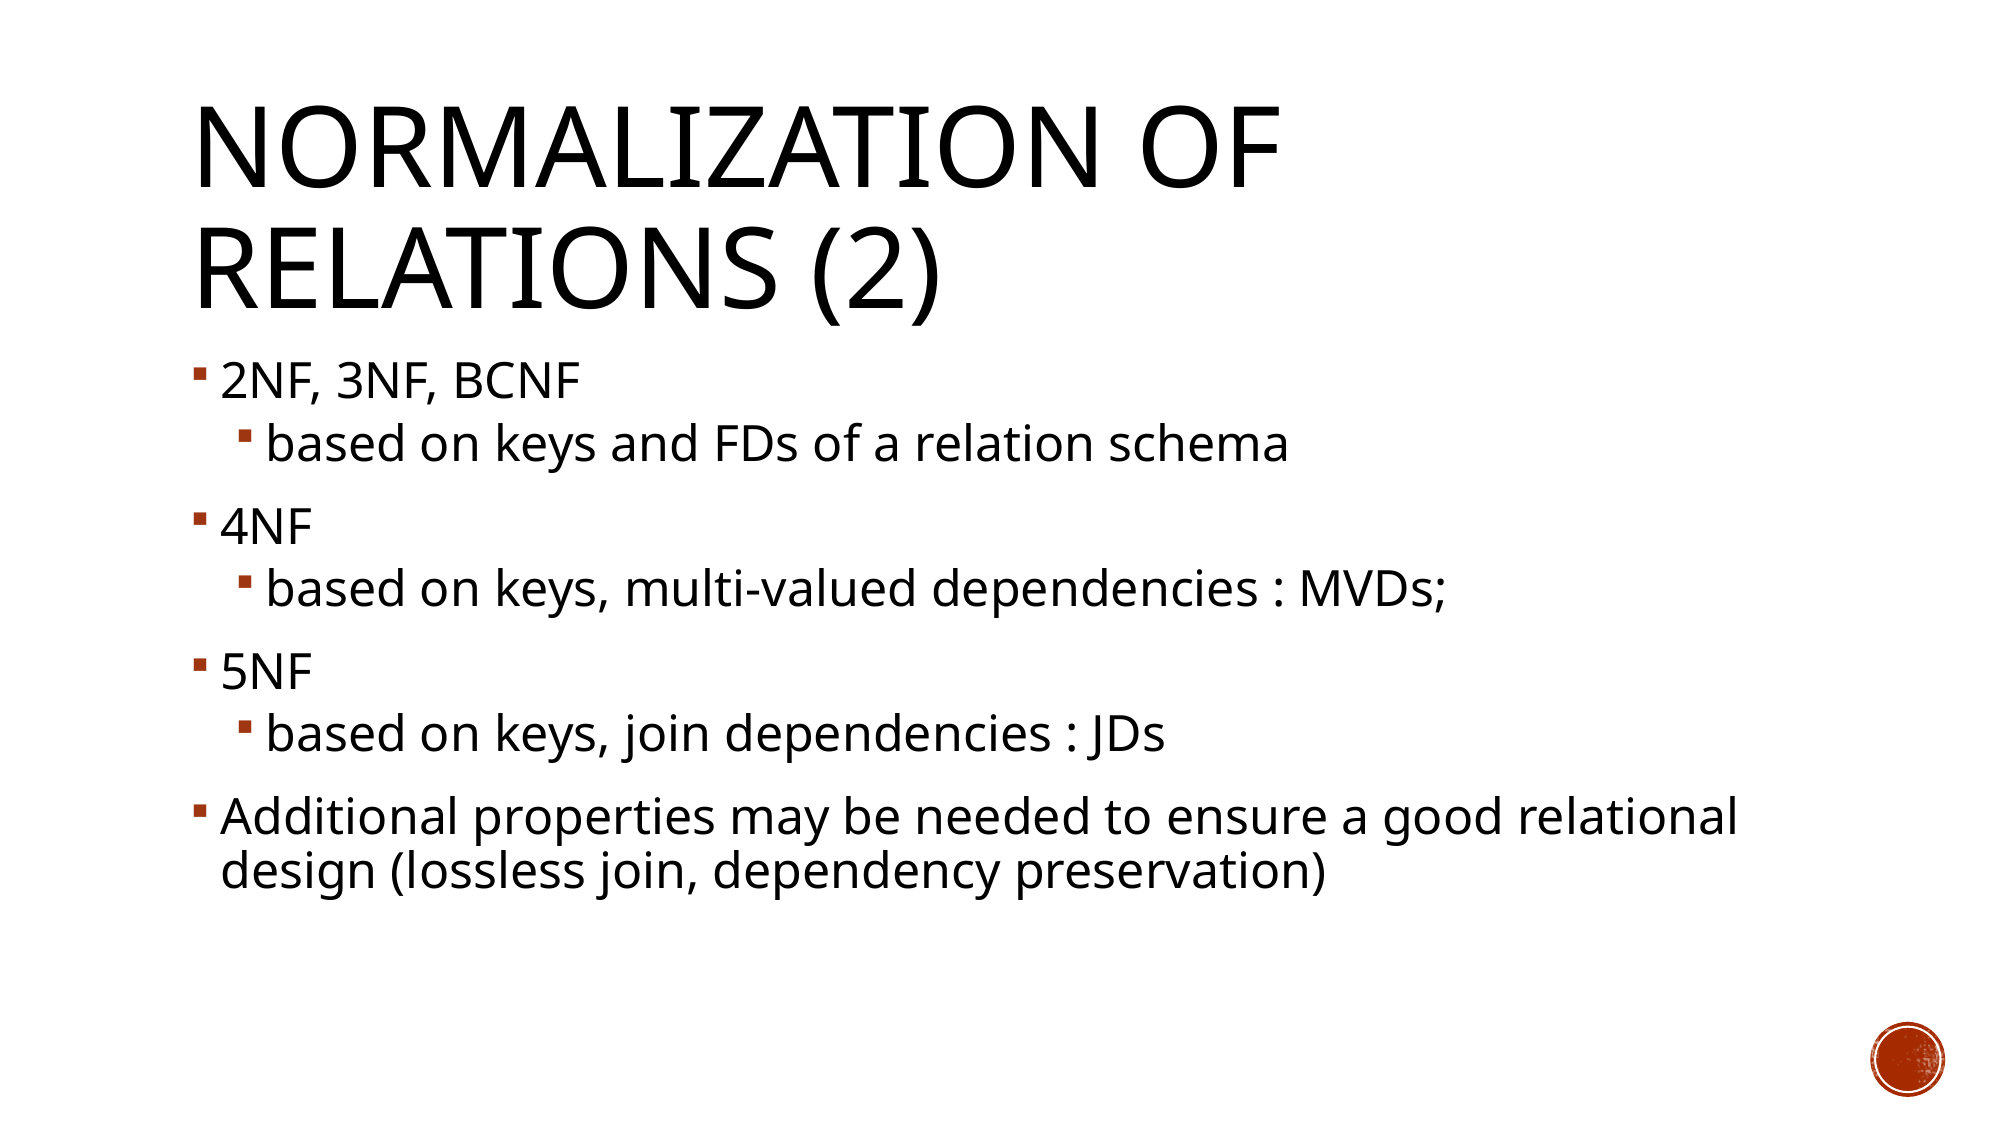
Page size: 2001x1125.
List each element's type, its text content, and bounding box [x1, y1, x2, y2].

title Normalization of Relations (2) [175, 79, 1826, 344]
list 2NF, 3NF, BCNF based on keys and FDs of a relation schema 4NF based on keys, multi-valued dependencies : MVDs; 5NF based on keys, join dependencies : JDs Additional properties may be needed to ensure a good relational design (lossless join, dependency preservation) [175, 348, 1826, 1013]
